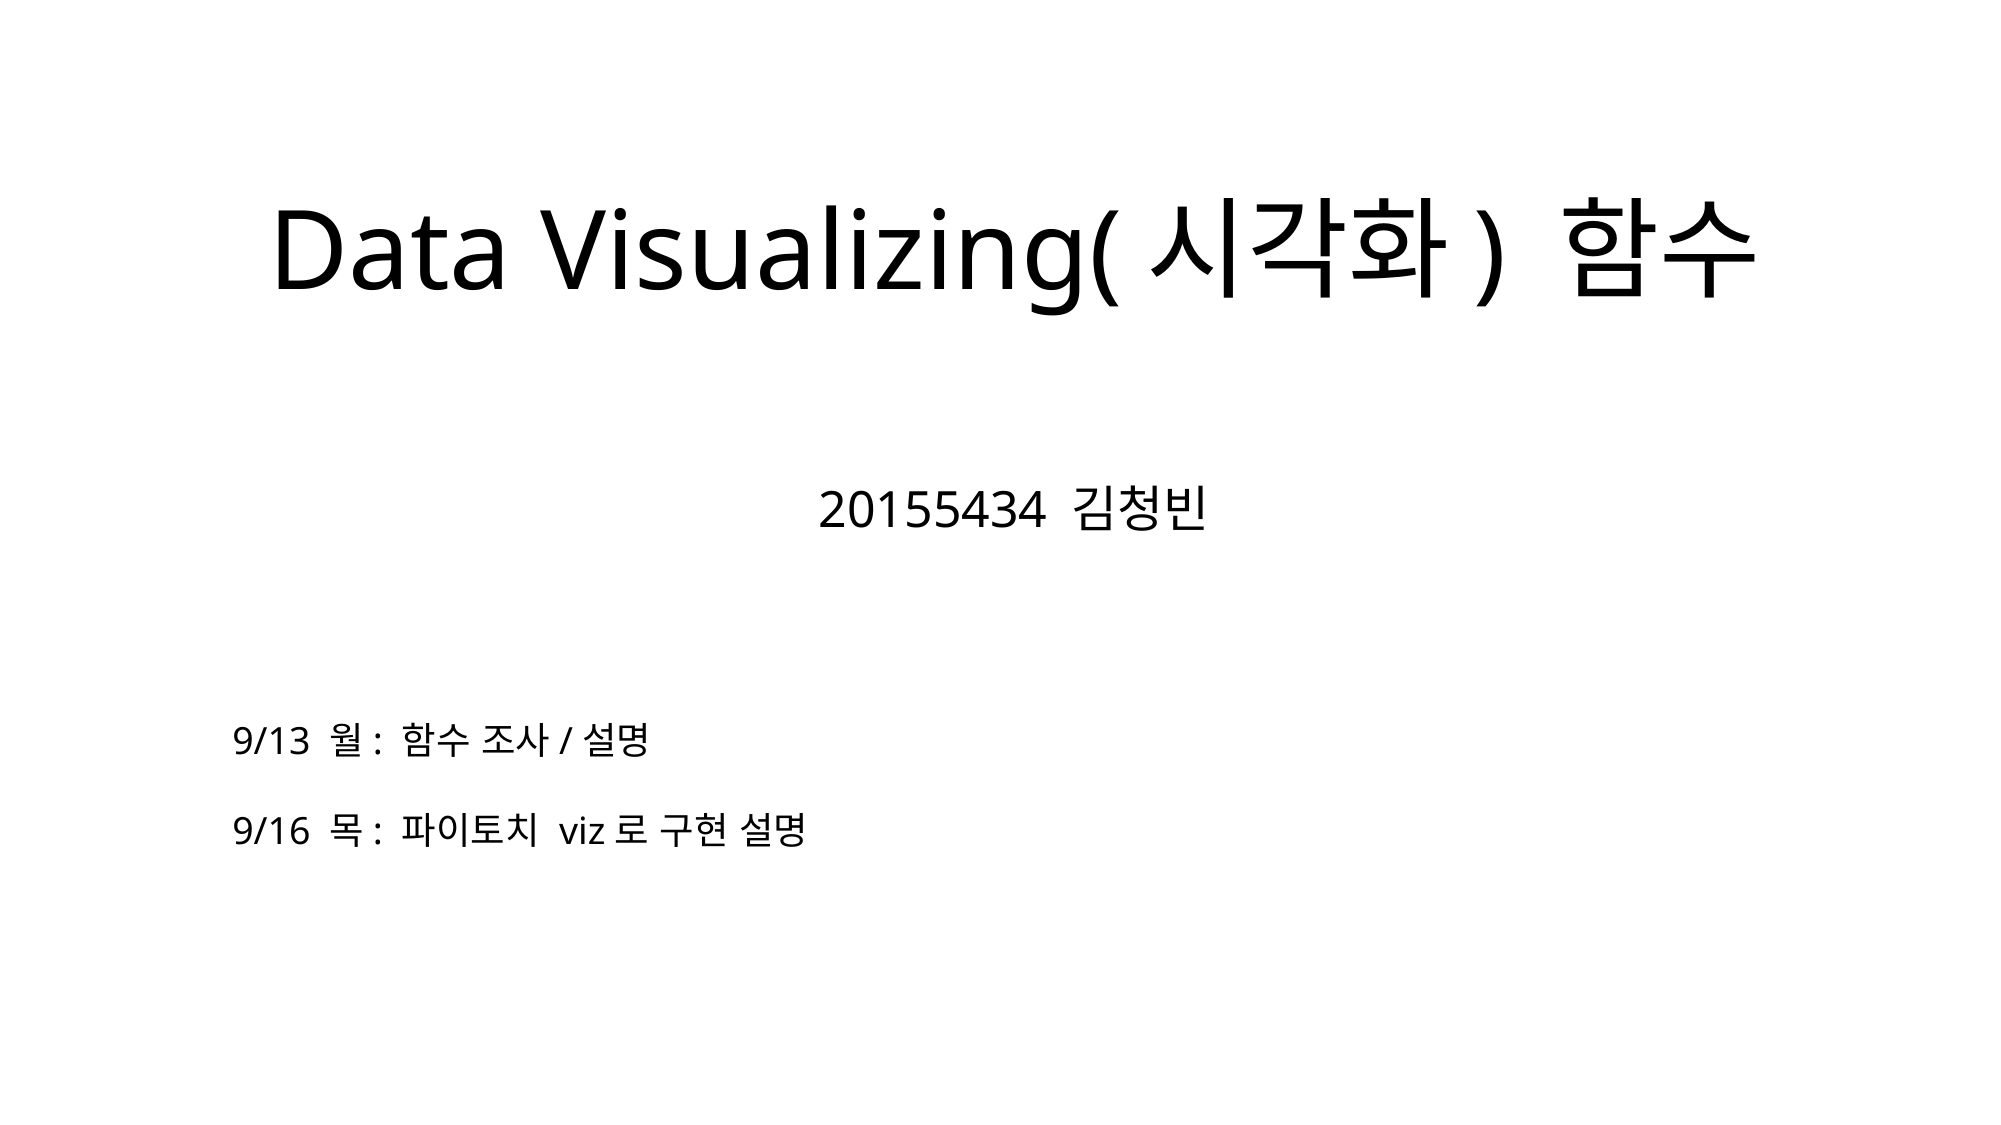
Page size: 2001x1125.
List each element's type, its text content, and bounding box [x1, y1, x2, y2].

subtitle 20155434 김청빈 [264, 476, 1765, 749]
title Data Visualizing(시각화) 함수 [249, 184, 1779, 321]
text_box 9/13 월: 함수 조사/설명 9/16 목: 파이토치 viz로 구현 설명 [217, 709, 1088, 860]
